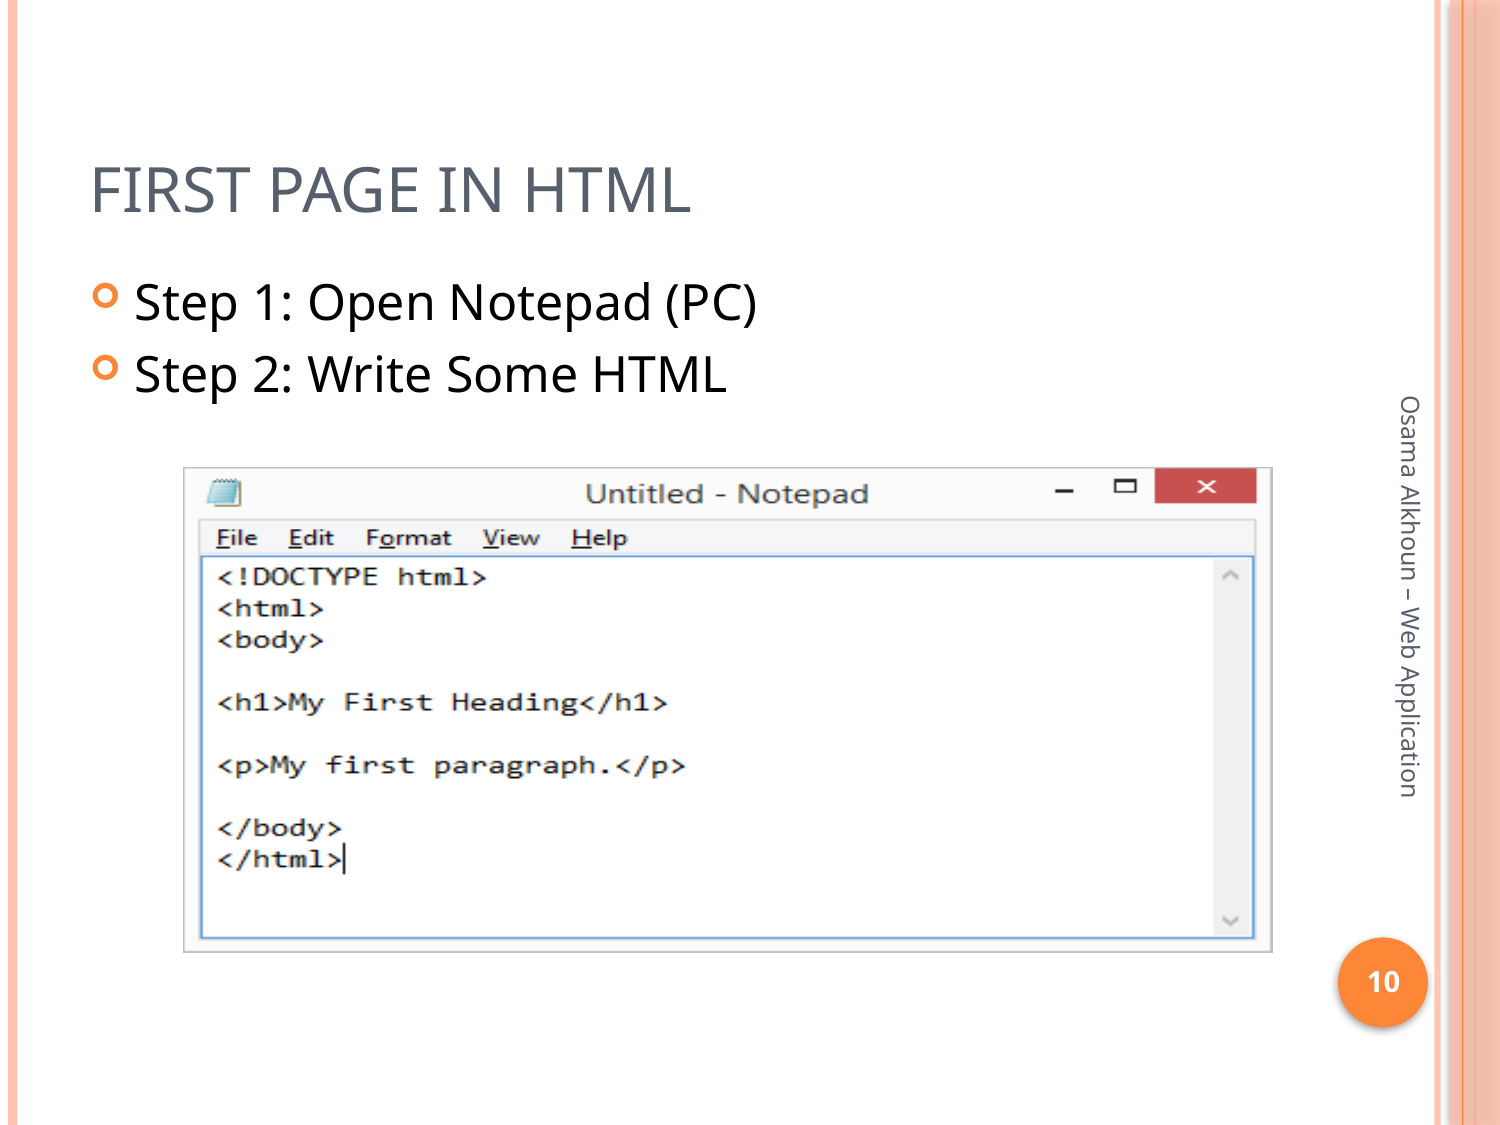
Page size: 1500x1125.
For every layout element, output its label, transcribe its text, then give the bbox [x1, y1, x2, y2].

picture [182, 467, 1274, 953]
slide_number 10 [1333, 940, 1434, 1027]
footer Osama Alkhoun – Web Application [1379, 380, 1440, 906]
title First page in html [75, 45, 1300, 233]
list Step 1: Open Notepad (PC) Step 2: Write Some HTML [75, 262, 1300, 1062]
